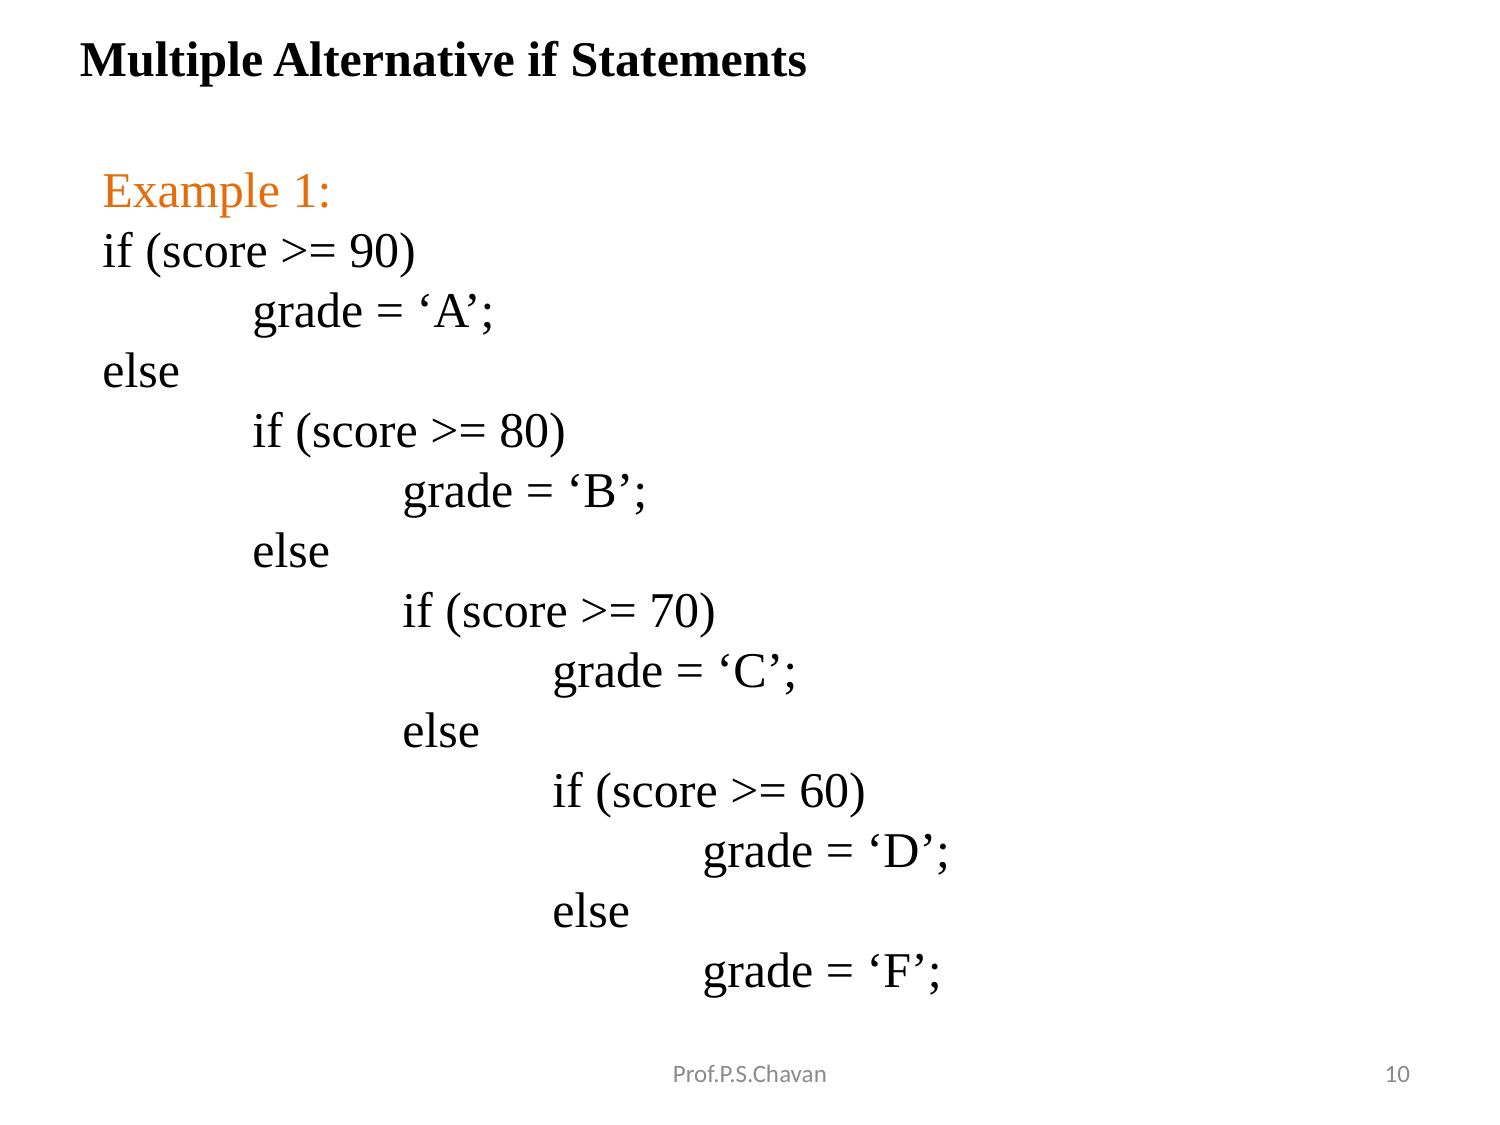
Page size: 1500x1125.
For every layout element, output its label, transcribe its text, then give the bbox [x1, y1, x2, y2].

footer Prof.P.S.Chavan [512, 1042, 988, 1103]
slide_number 10 [1074, 1042, 1425, 1103]
text_box Example 1: if (score >= 90) grade = ‘A’; else if (score >= 80) grade = ‘B’; else if (score >= 70) grade = ‘C’; else if (score >= 60) grade = ‘D’; else grade = ‘F’; [87, 149, 1100, 1005]
title Multiple Alternative if Statements [37, 12, 863, 100]
